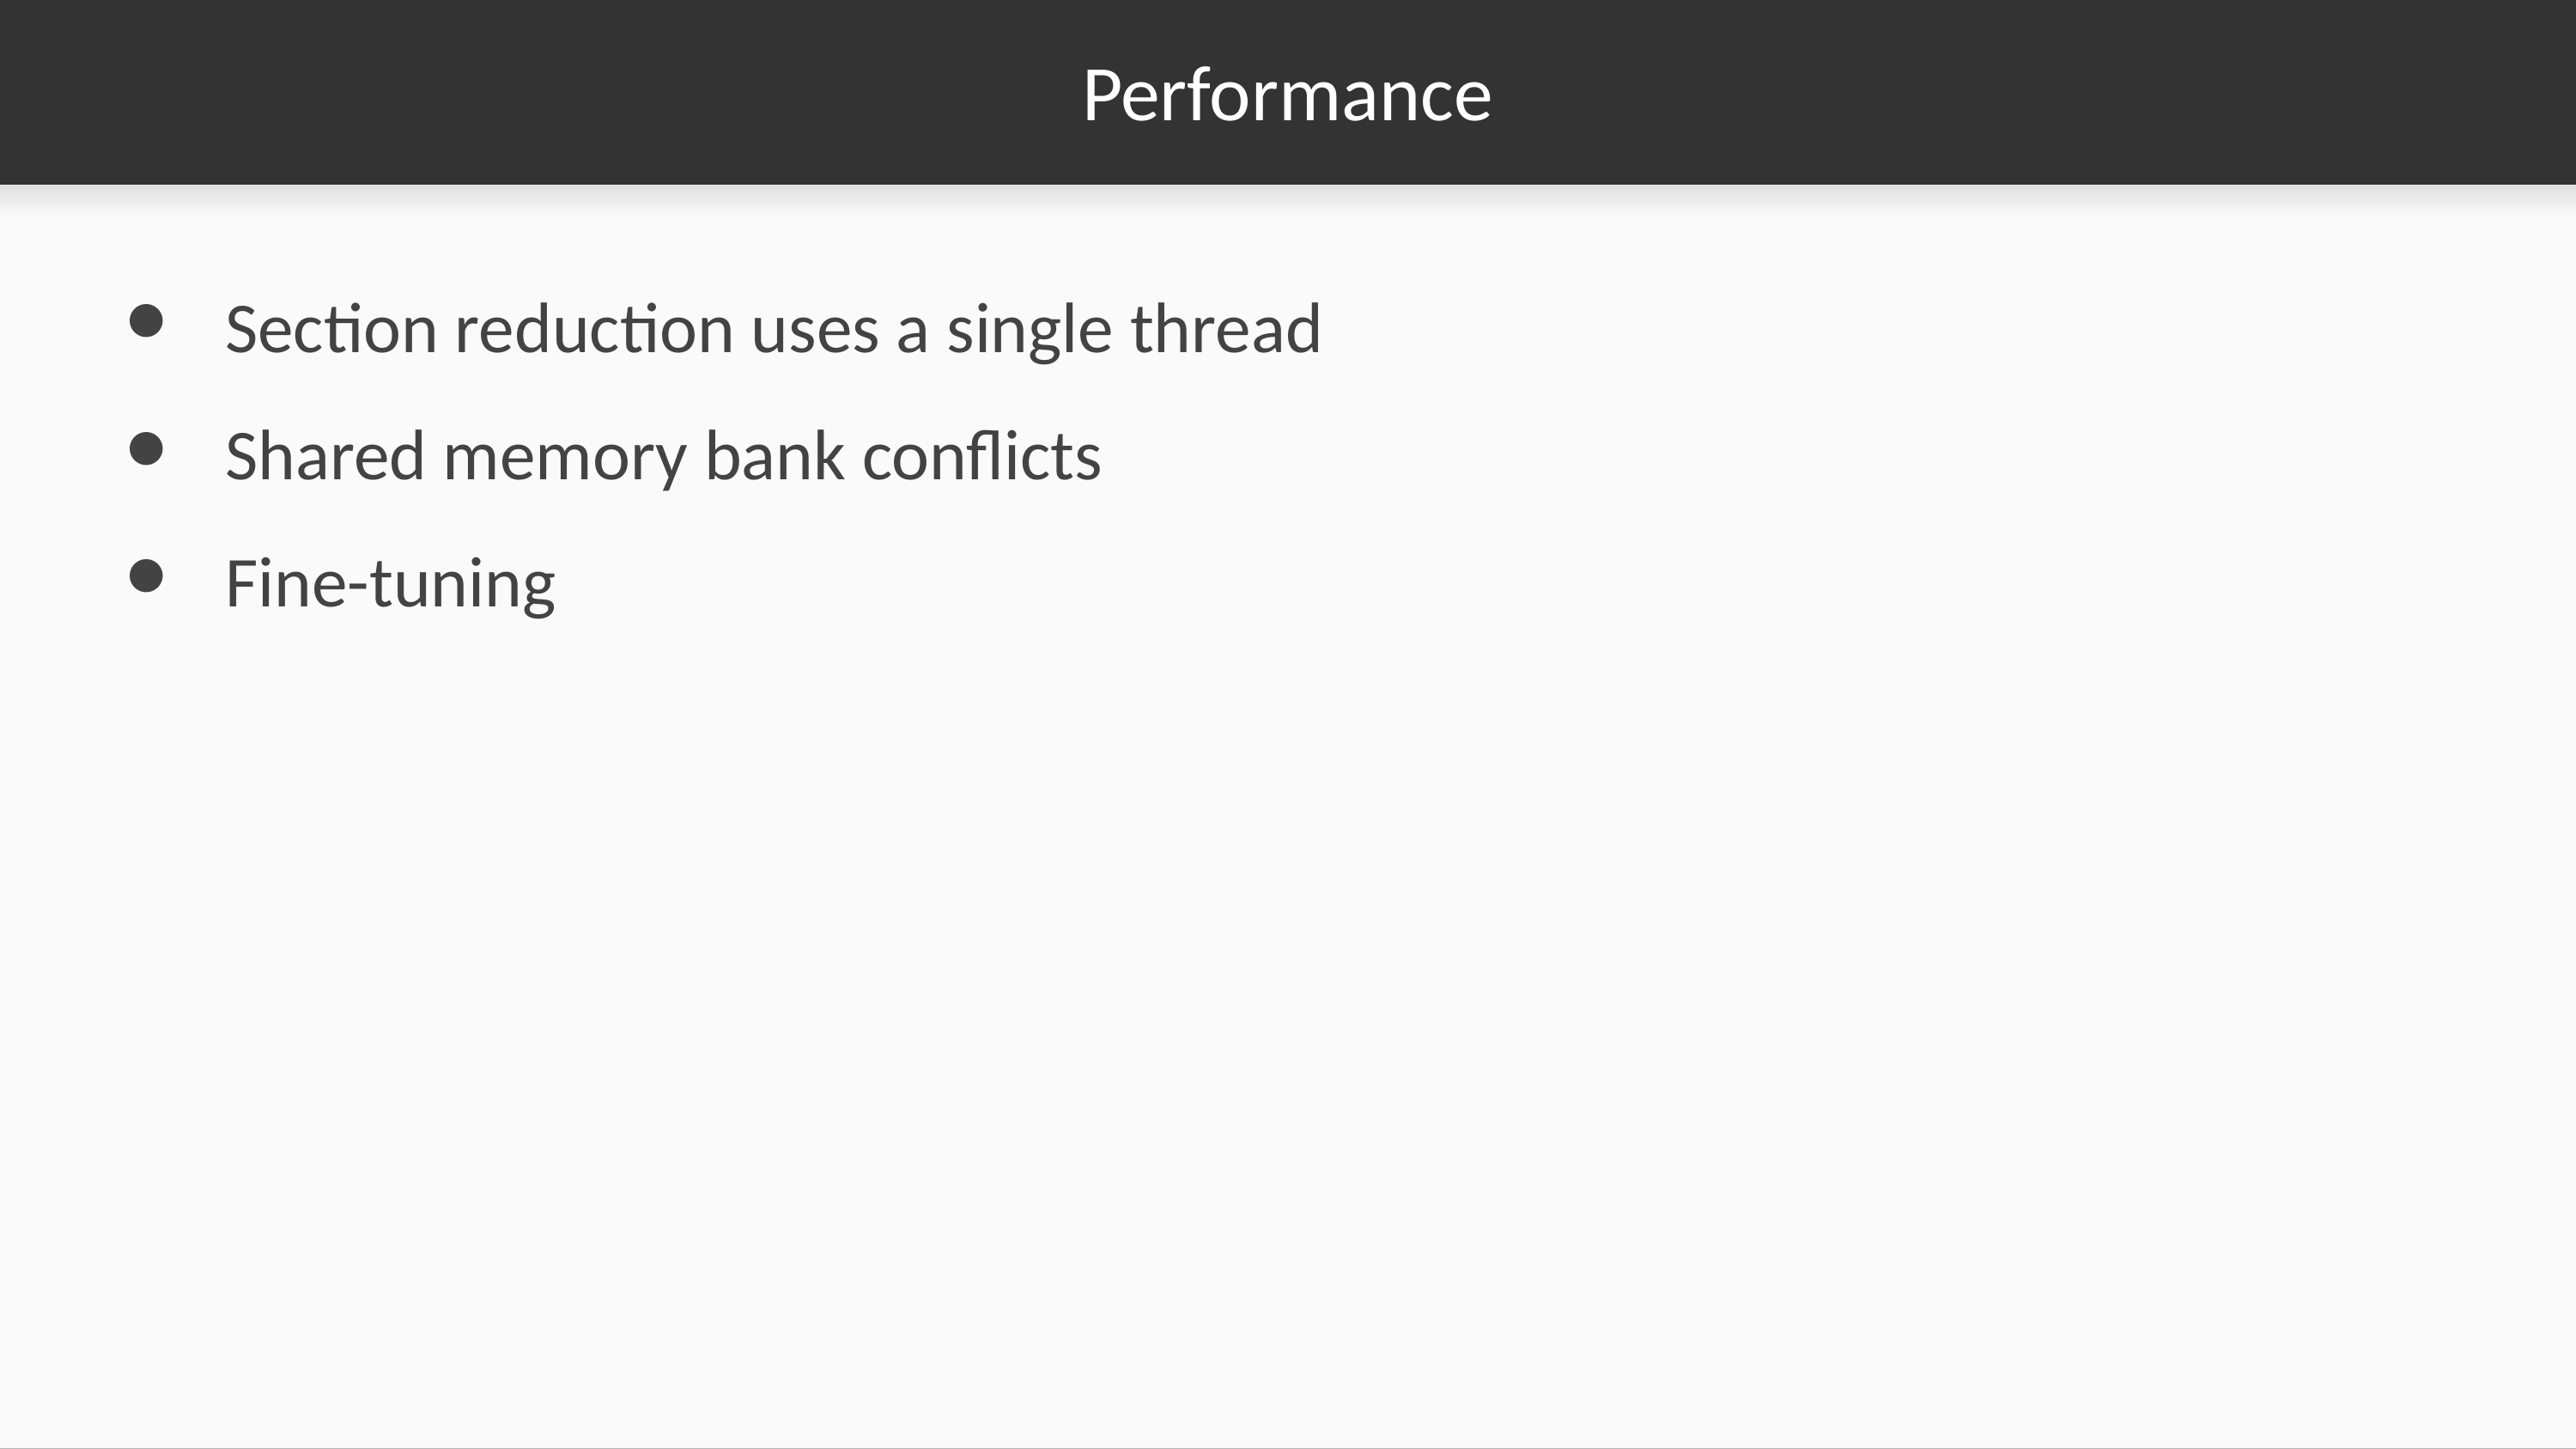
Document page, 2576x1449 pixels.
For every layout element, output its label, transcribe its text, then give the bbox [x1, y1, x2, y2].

title Performance [28, 4, 2547, 174]
text_box Section reduction uses a single thread Shared memory bank conflicts Fine-tuning [70, 241, 2568, 1396]
